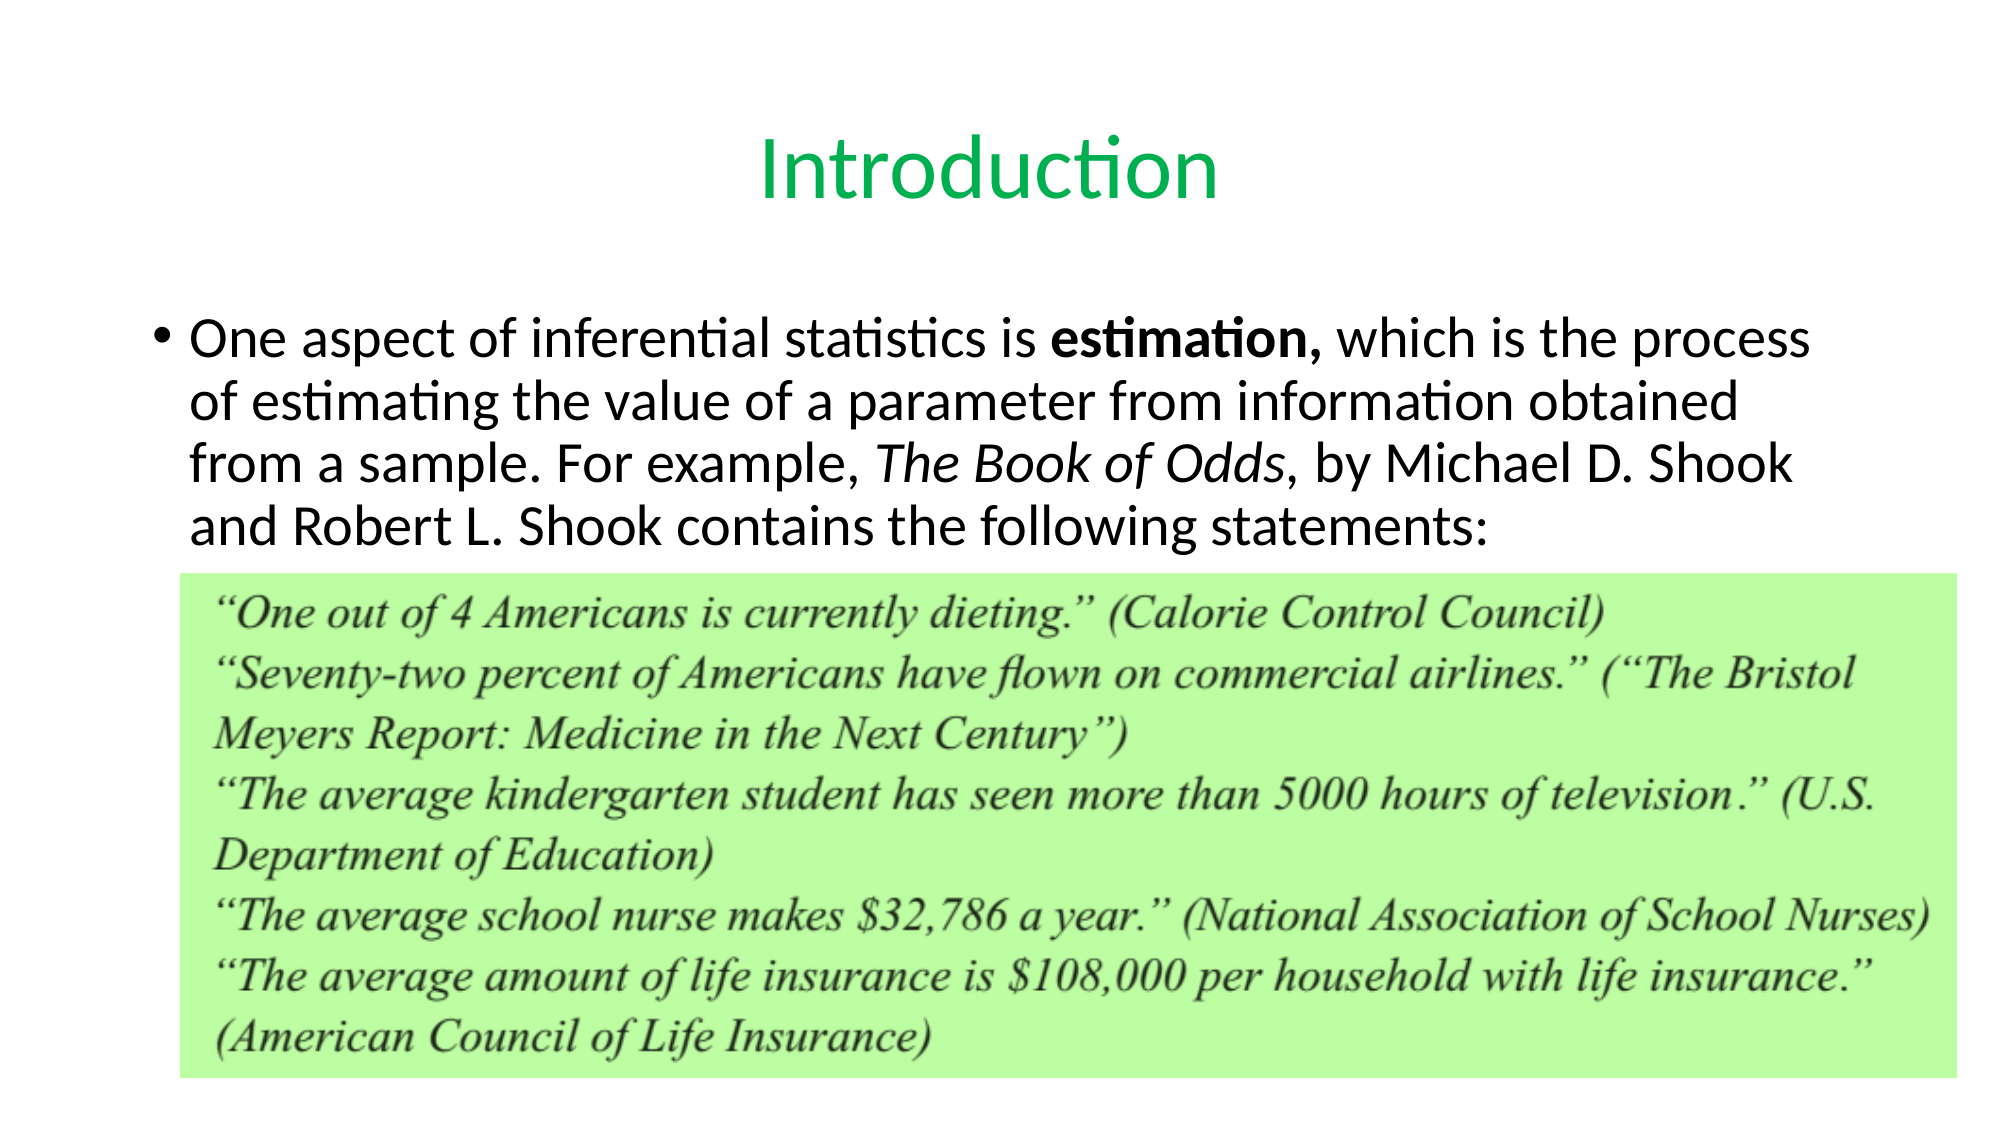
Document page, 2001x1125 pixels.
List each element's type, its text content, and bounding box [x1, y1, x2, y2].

picture [180, 573, 1957, 1078]
title Introduction [137, 59, 1863, 278]
list One aspect of inferential statistics is estimation, which is the process of estimating the value of a parameter from information obtained from a sample. For example, The Book of Odds, by Michael D. Shook and Robert L. Shook contains the following statements: [137, 299, 1863, 1014]
